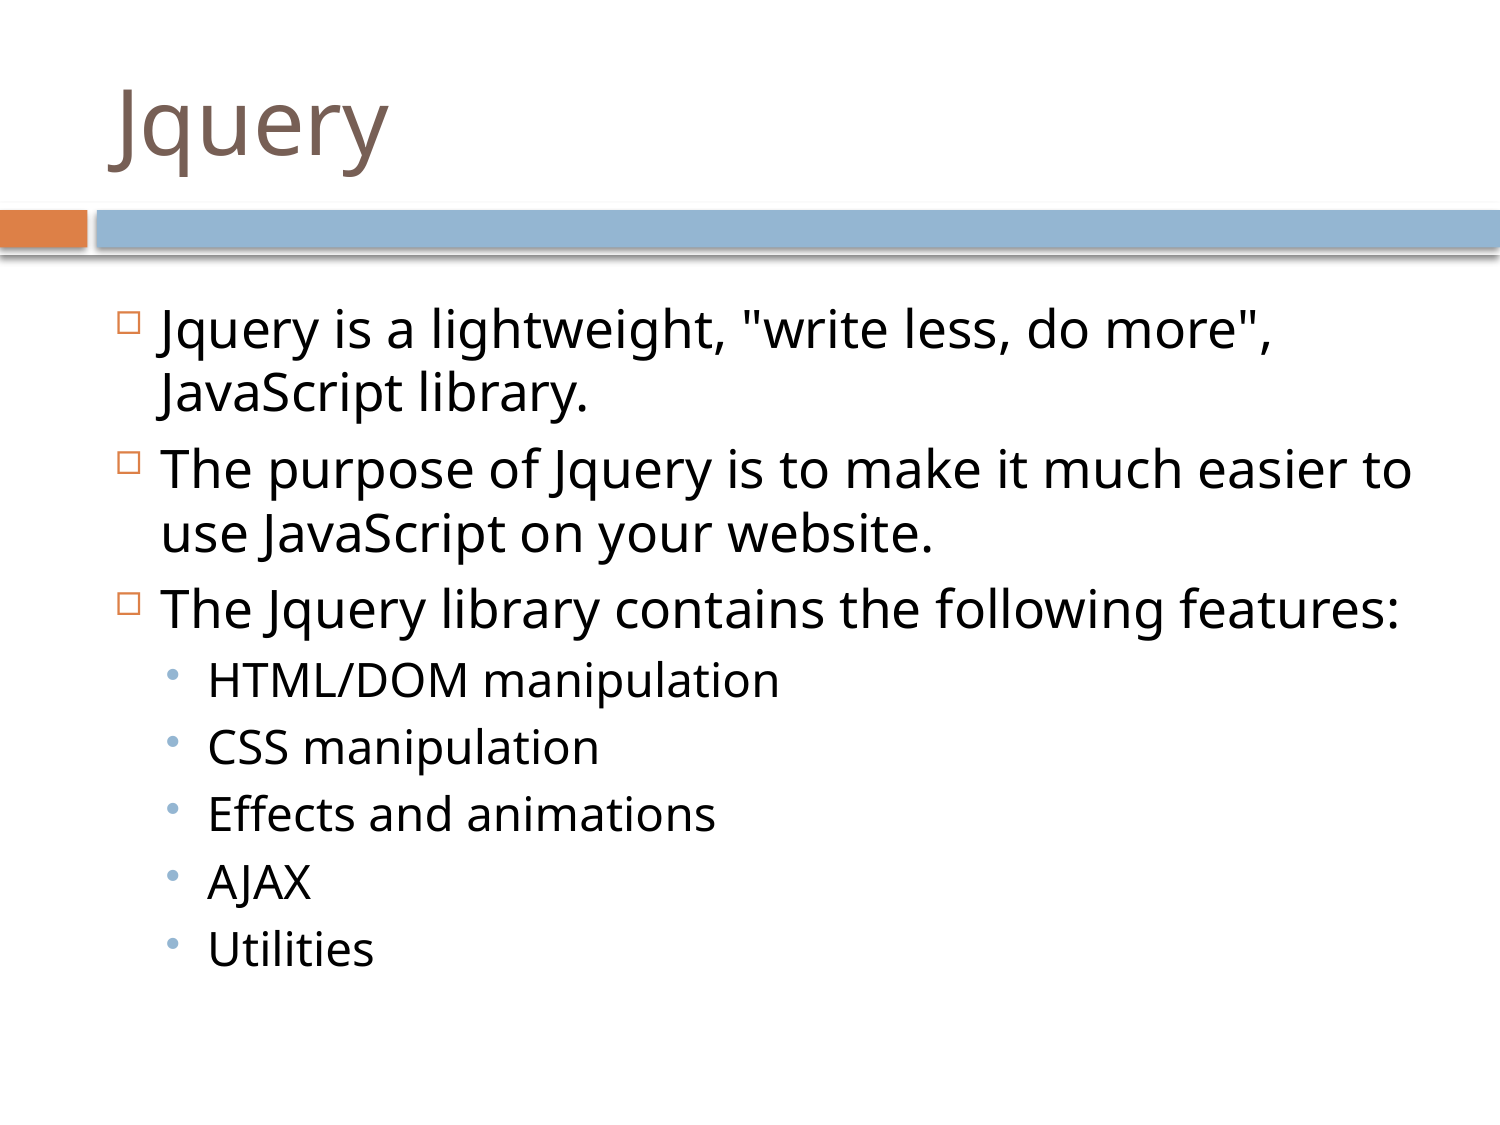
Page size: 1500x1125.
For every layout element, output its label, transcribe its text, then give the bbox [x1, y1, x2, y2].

title Jquery [100, 37, 1438, 200]
list Jquery is a lightweight, "write less, do more", JavaScript library. The purpose of Jquery is to make it much easier to use JavaScript on your website. The Jquery library contains the following features: HTML/DOM manipulation CSS manipulation Effects and animations AJAX Utilities [99, 287, 1438, 1025]
